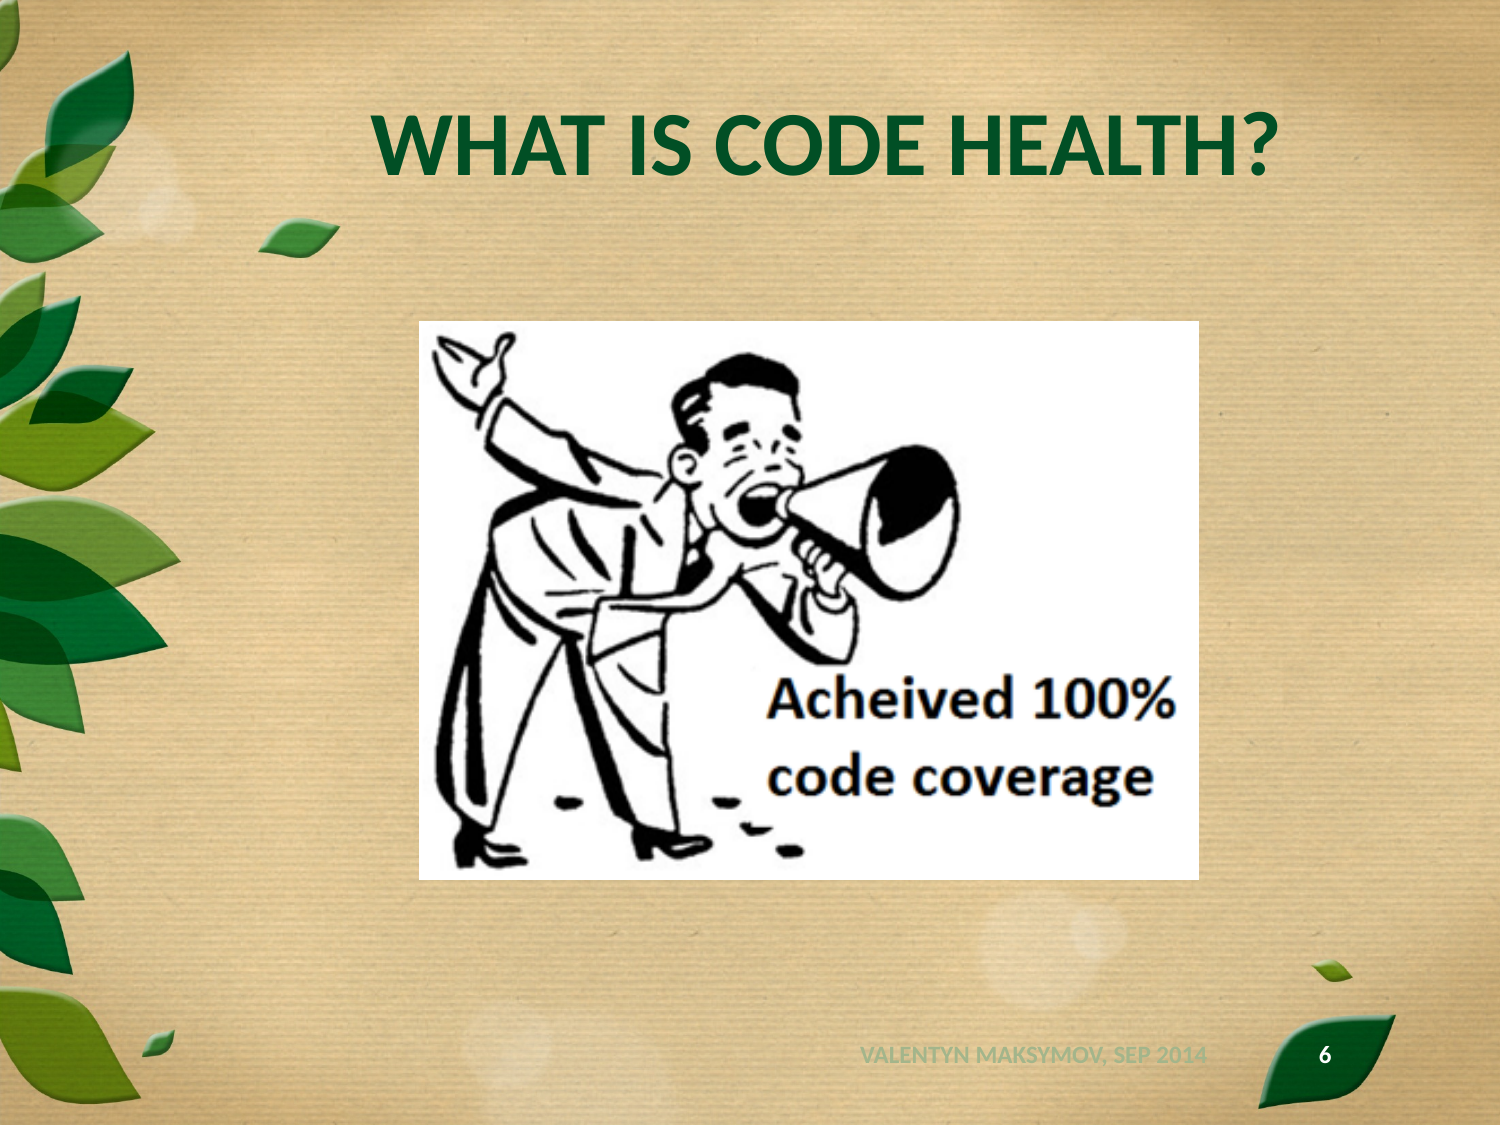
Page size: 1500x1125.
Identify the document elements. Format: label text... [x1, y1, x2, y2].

picture [0, 0, 1500, 1125]
slide_number 6 [1250, 1023, 1400, 1084]
title What is Code Health? [228, 45, 1425, 233]
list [418, 321, 1200, 880]
footer Valentyn Maksymov, sep 2014 [747, 1023, 1223, 1084]
